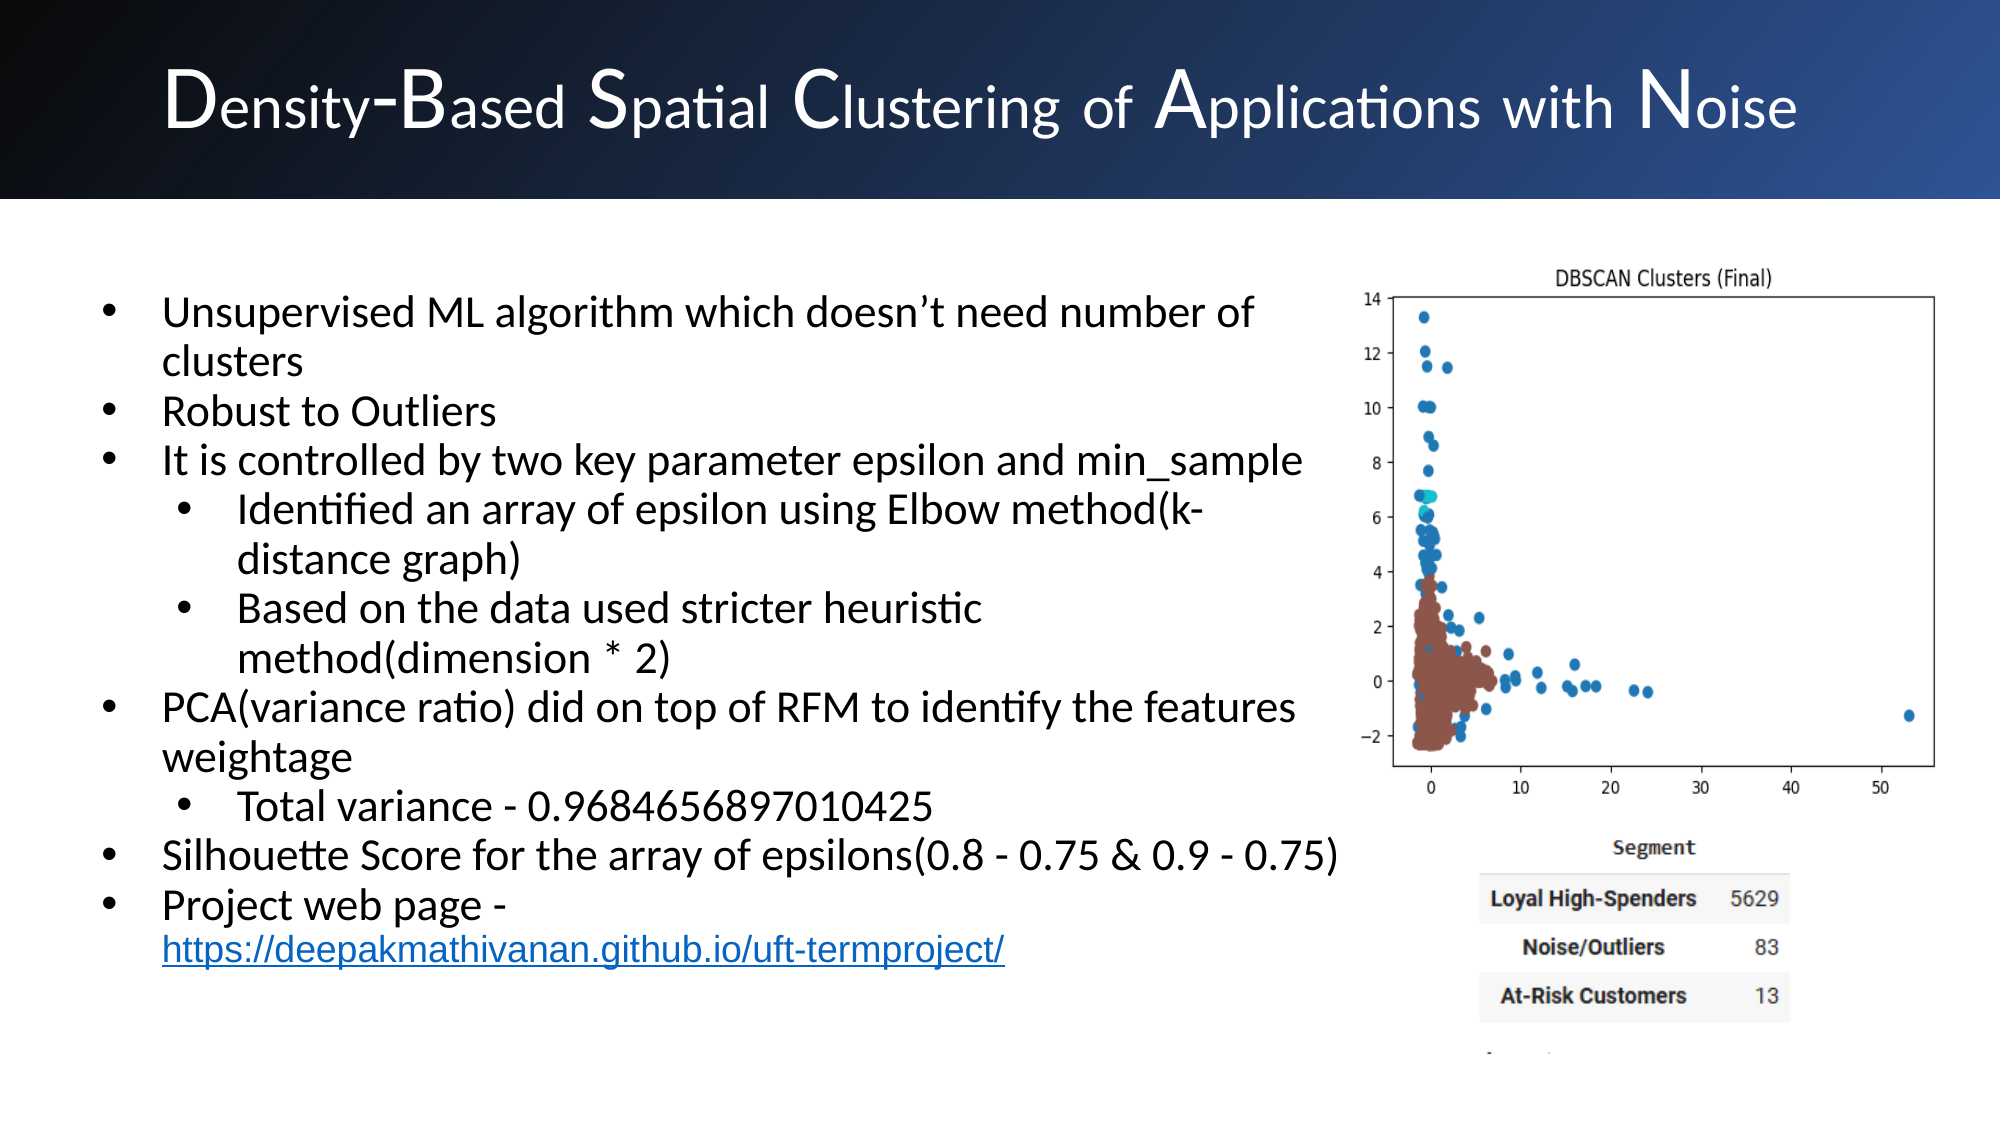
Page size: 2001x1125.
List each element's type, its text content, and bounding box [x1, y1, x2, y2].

picture [1347, 252, 1973, 1054]
list Unsupervised ML algorithm which doesn’t need number of clusters Robust to Outliers It is controlled by two key parameter epsilon and min_sample Identified an array of epsilon using Elbow method(k-distance graph) Based on the data used stricter heuristic method(dimension * 2) PCA(variance ratio) did on top of RFM to identify the features weightage Total variance - 0.9684656897010425 Silhouette Score for the array of epsilons(0.8 - 0.75 & 0.9 - 0.75) Project web page - https://deepakmathivanan.github.io/uft-termproject/ [71, 204, 1363, 1043]
text_box [0, 0, 2000, 199]
title Density-Based Spatial Clustering of Applications with Noise [147, 10, 1873, 189]
